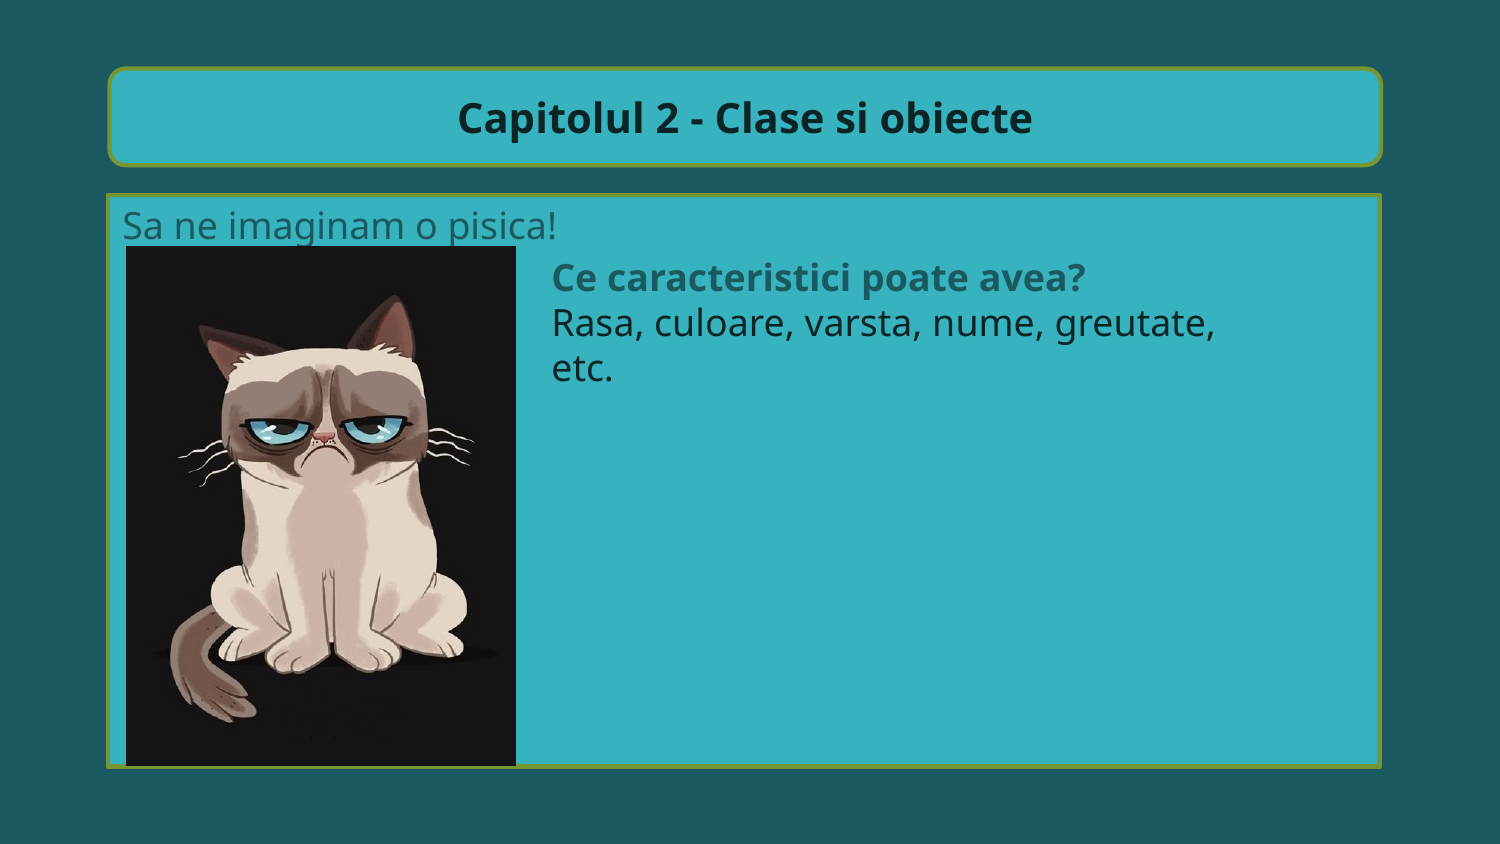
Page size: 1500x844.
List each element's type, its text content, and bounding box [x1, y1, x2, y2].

picture [125, 246, 516, 767]
text_box Sa ne imaginam o pisica! [106, 193, 1382, 769]
text_box Ce caracteristici poate avea? Rasa, culoare, varsta, nume, greutate, etc. [535, 246, 1303, 488]
text_box [555, 246, 1346, 742]
text_box Capitolul 2 - Clase si obiecte [107, 66, 1384, 168]
